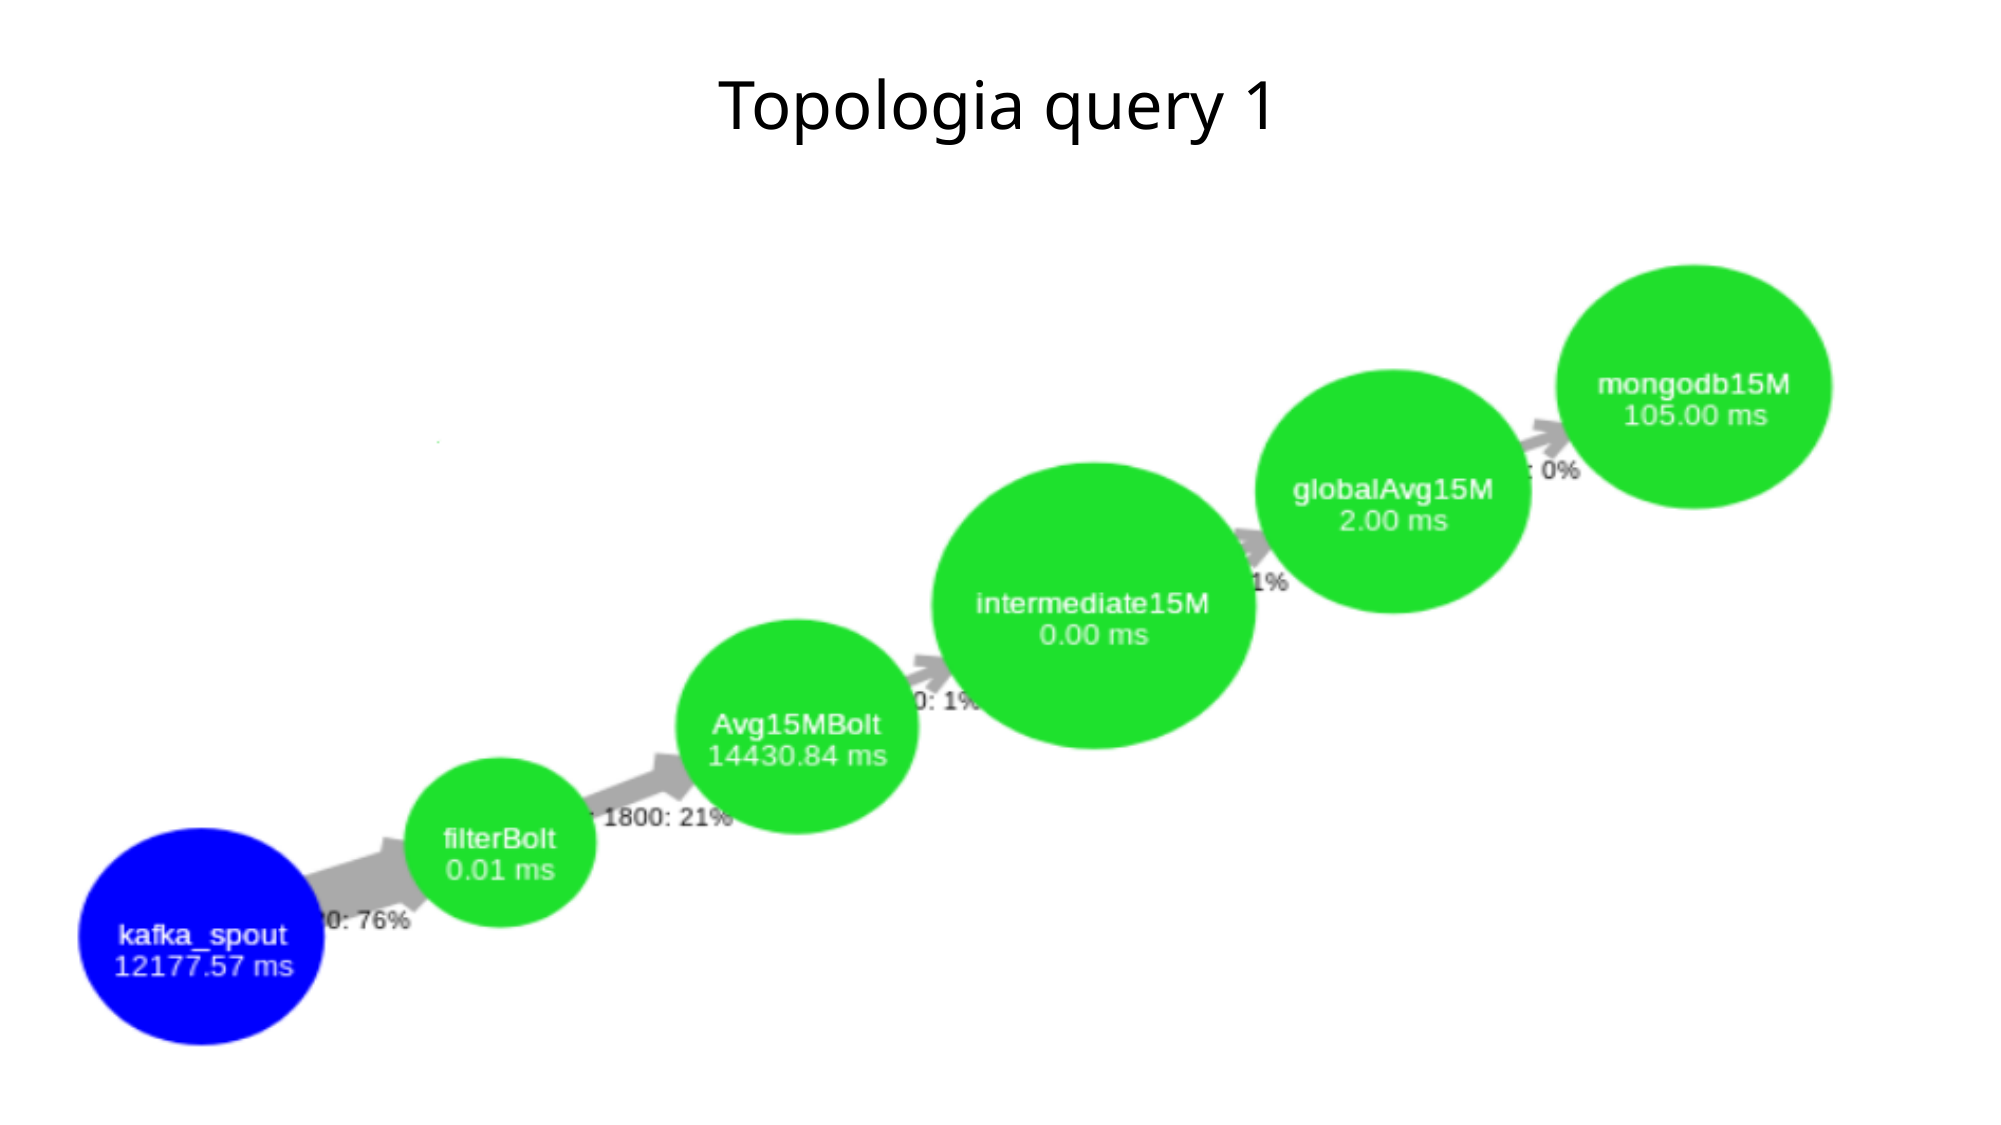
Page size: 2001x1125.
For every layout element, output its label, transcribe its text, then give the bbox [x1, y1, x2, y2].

picture [0, 227, 2000, 1069]
text_box Topologia query 1 [549, 56, 1451, 172]
